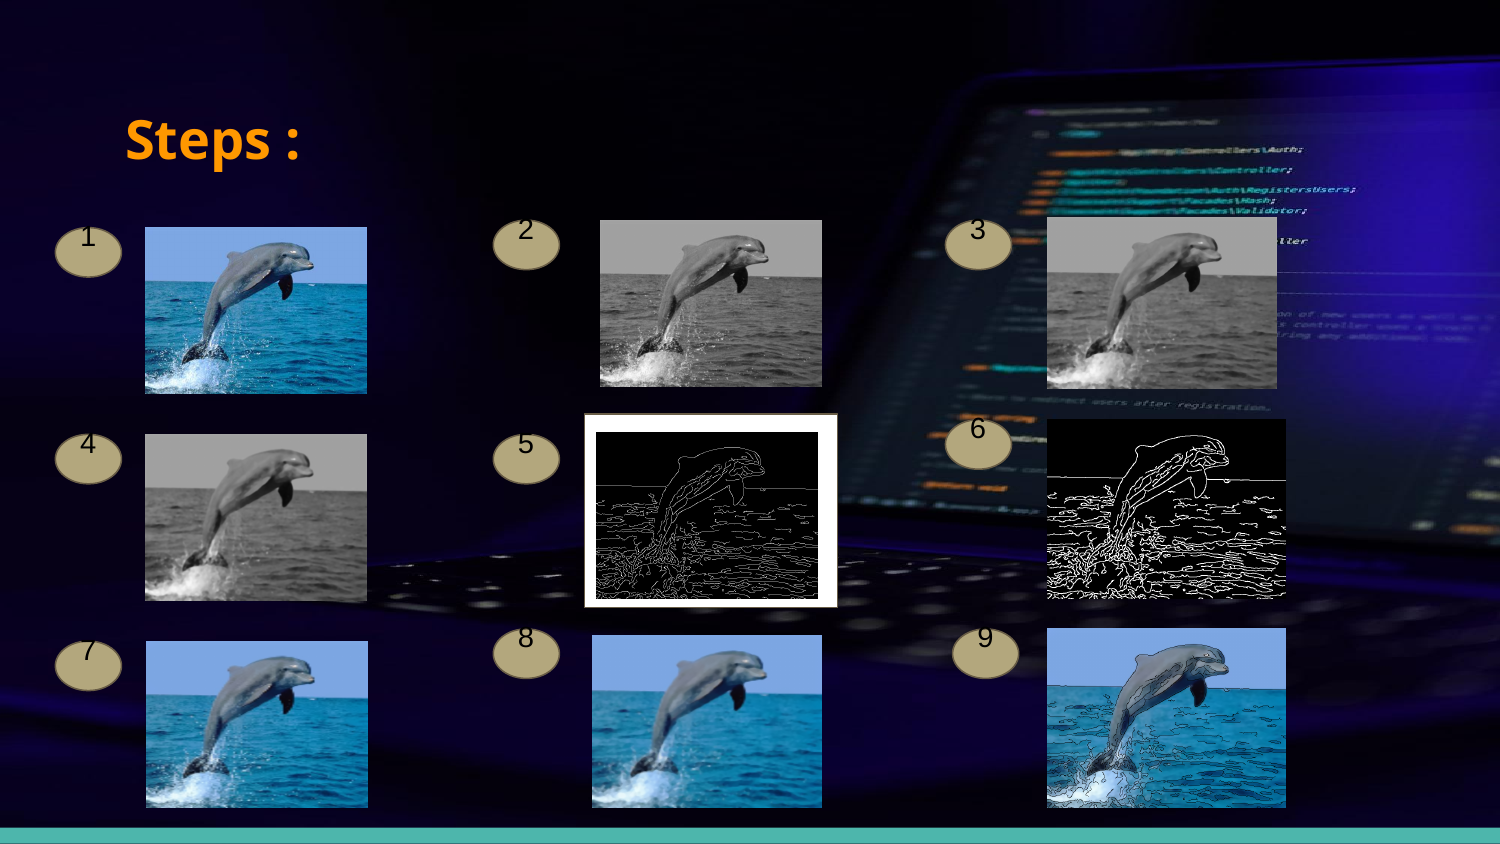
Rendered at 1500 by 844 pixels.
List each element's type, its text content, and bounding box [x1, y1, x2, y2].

text_box 1 [55, 227, 122, 278]
text_box Steps : [109, 90, 1366, 186]
text_box 7 [55, 641, 122, 691]
text_box 6 [945, 419, 1012, 470]
picture [0, 0, 1500, 827]
text_box 2 [493, 220, 560, 270]
text_box 4 [55, 434, 122, 484]
text_box [584, 414, 838, 608]
text_box 3 [945, 220, 1012, 270]
text_box 5 [493, 434, 560, 484]
text_box 8 [493, 628, 560, 679]
text_box 9 [952, 628, 1019, 679]
